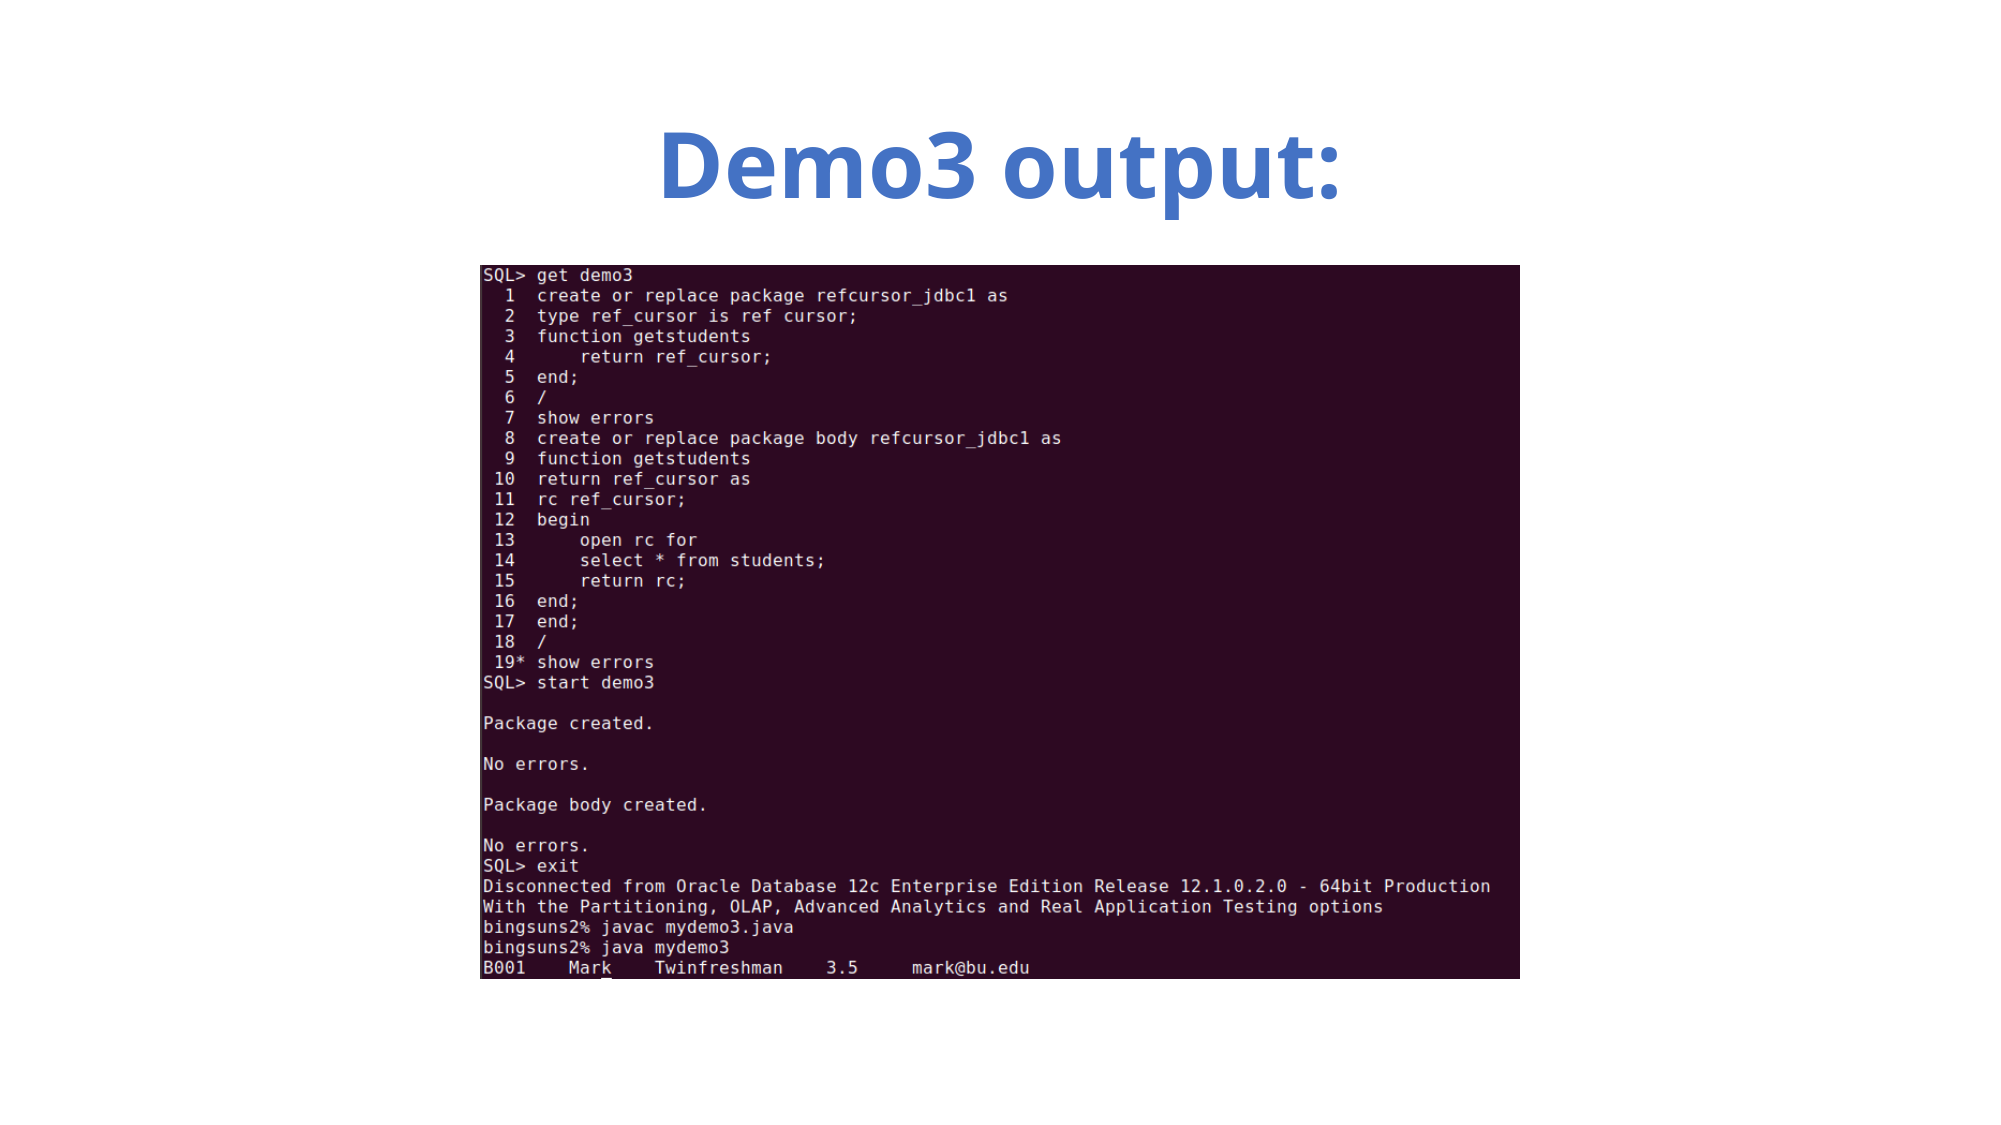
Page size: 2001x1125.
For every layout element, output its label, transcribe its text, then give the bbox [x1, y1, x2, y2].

title Demo3 output: [137, 59, 1863, 278]
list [480, 265, 1520, 979]
